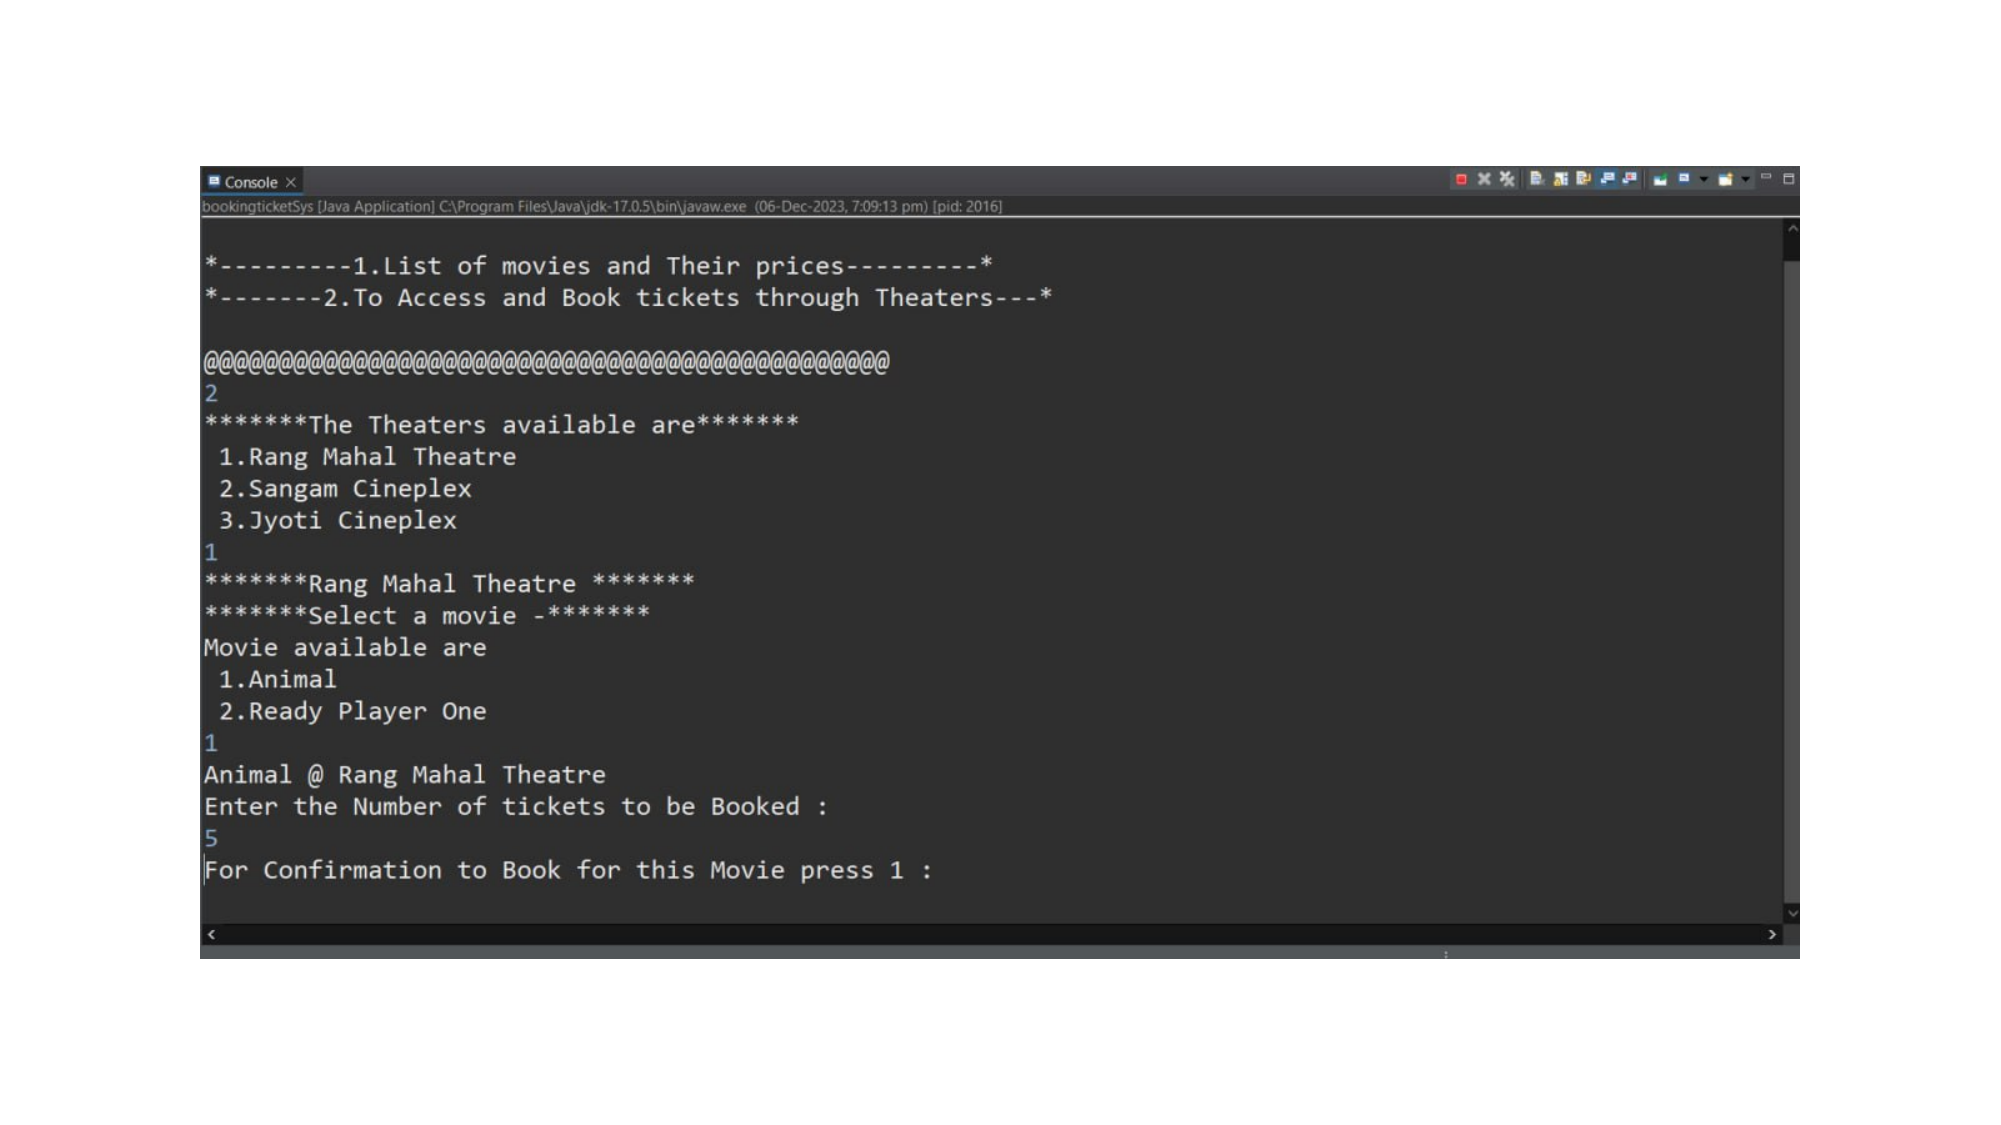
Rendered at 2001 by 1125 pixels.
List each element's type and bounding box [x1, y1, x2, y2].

picture [199, 166, 1800, 959]
